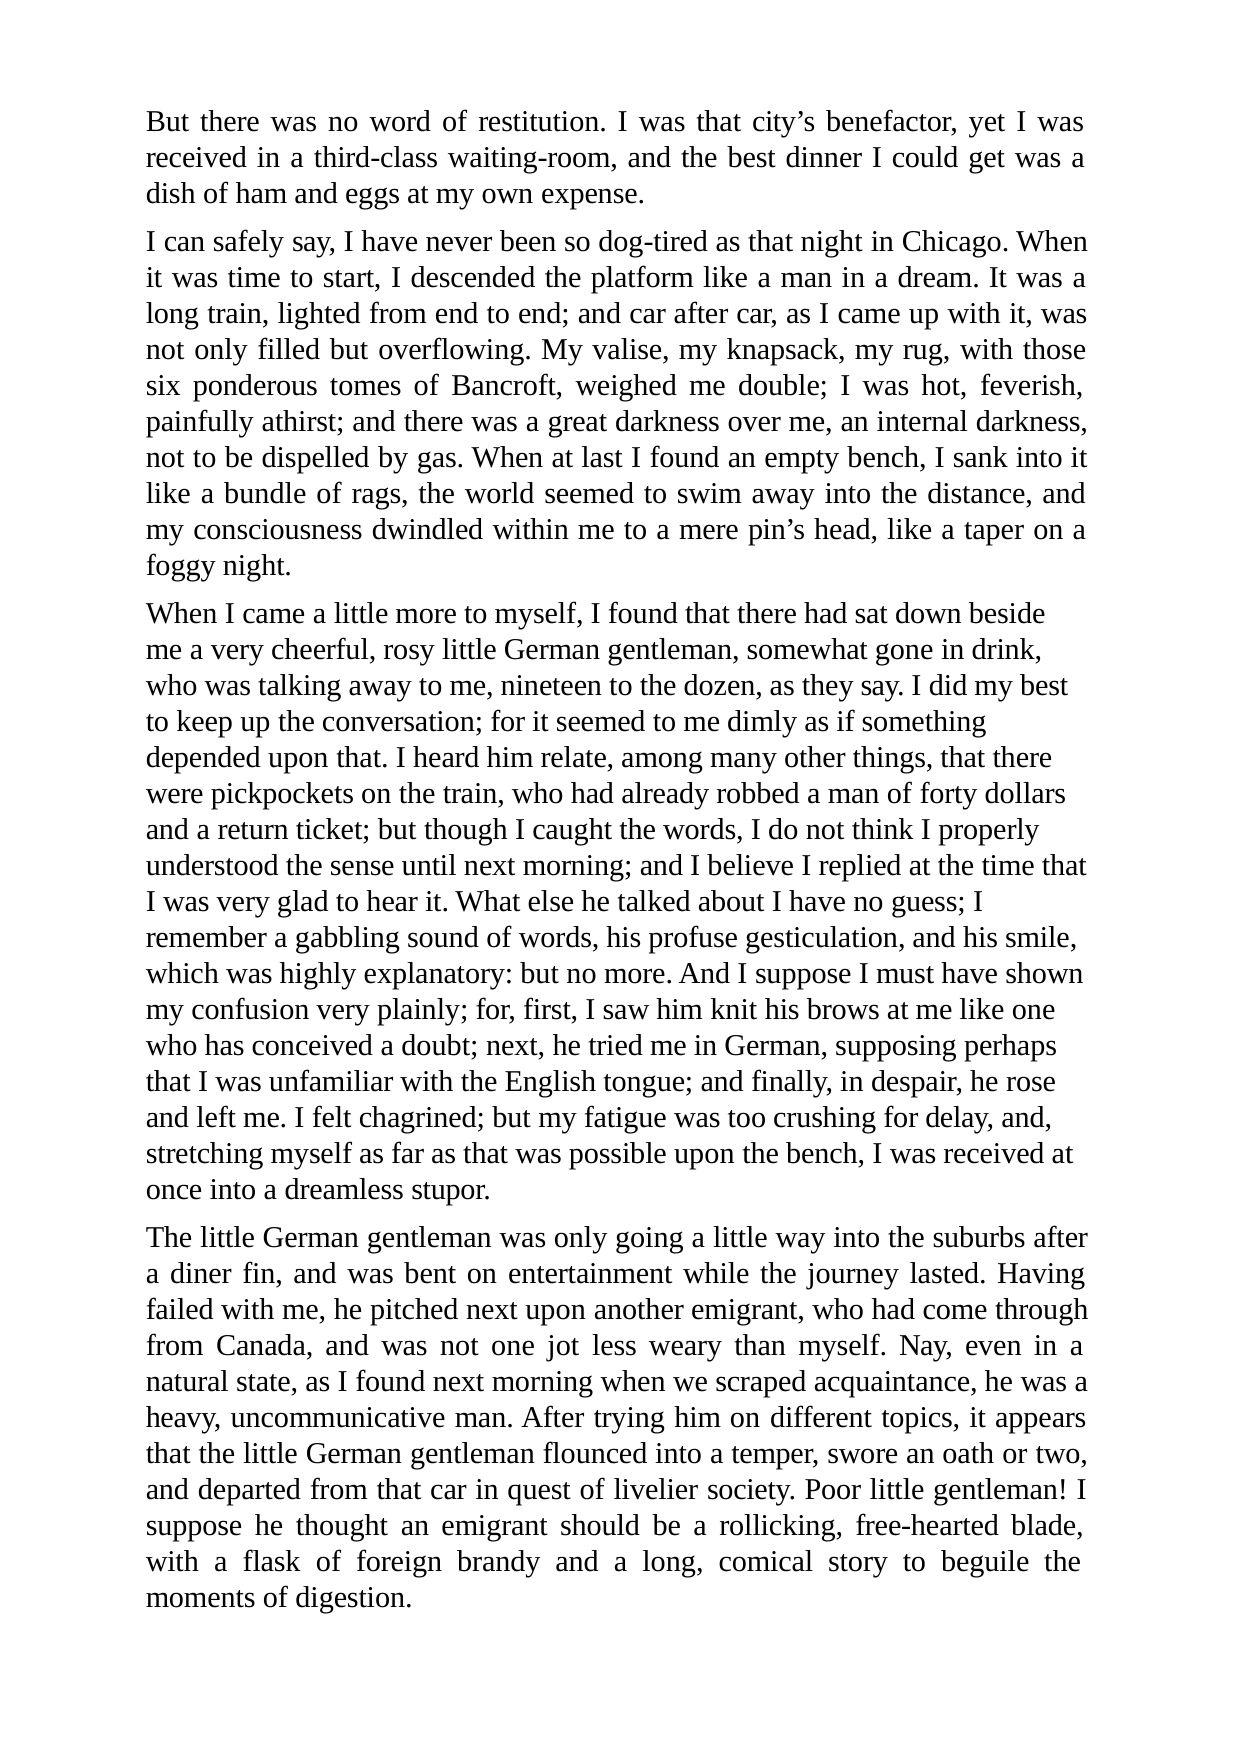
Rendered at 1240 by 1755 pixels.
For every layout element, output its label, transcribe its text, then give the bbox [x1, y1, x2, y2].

text_box But there was no word of restitution. I was that city’s benefactor, yet I was received in a third-class waiting-room, and the best dinner I could get was a dish of ham and eggs at my own expense. I can safely say, I have never been so dog-tired as that night in Chicago. When it was time to start, I descended the platform like a man in a dream. It was a long train, lighted from end to end; and car after car, as I came up with it, was not only filled but overflowing. My valise, my knapsack, my rug, with those six ponderous tomes of Bancroft, weighed me double; I was hot, feverish, painfully athirst; and there was a great darkness over me, an internal darkness, not to be dispelled by gas. When at last I found an empty bench, I sank into it like a bundle of rags, the world seemed to swim away into the distance, and my consciousness dwindled within me to a mere pin’s head, like a taper on a foggy night. When I came a little more to myself, I found that there had sat down beside me a very cheerful, rosy little German gentleman, somewhat gone in drink, who was talking away to me, nineteen to the dozen, as they say. I did my best to keep up the conversation; for it seemed to me dimly as if something depended upon that. I heard him relate, among many other things, that there were pickpockets on the train, who had already robbed a man of forty dollars and a return ticket; but though I caught the words, I do not think I properly understood the sense until next morning; and I believe I replied at the time that I was very glad to hear it. What else he talked about I have no guess; I remember a gabbling sound of words, his profuse gesticulation, and his smile, which was highly explanatory: but no more. And I suppose I must have shown my confusion very plainly; for, first, I saw him knit his brows at me like one who has conceived a doubt; next, he tried me in German, supposing perhaps that I was unfamiliar with the English tongue; and finally, in despair, he rose and left me. I felt chagrined; but my fatigue was too crushing for delay, and, stretching myself as far as that was possible upon the bench, I was received at once into a dreamless stupor. The little German gentleman was only going a little way into the suburbs after a diner fin, and was bent on entertainment while the journey lasted. Having failed with me, he pitched next upon another emigrant, who had come through from Canada, and was not one jot less weary than myself. Nay, even in a natural state, as I found next morning when we scraped acquaintance, he was a heavy, uncommunicative man. After trying him on different topics, it appears that the little German gentleman flounced into a temper, swore an oath or two, and departed from that car in quest of livelier society. Poor little gentleman! I suppose he thought an emigrant should be a rollicking, free-hearted blade, with a flask of foreign brandy and a long, comical story to beguile the moments of digestion. [143, 98, 1097, 1614]
